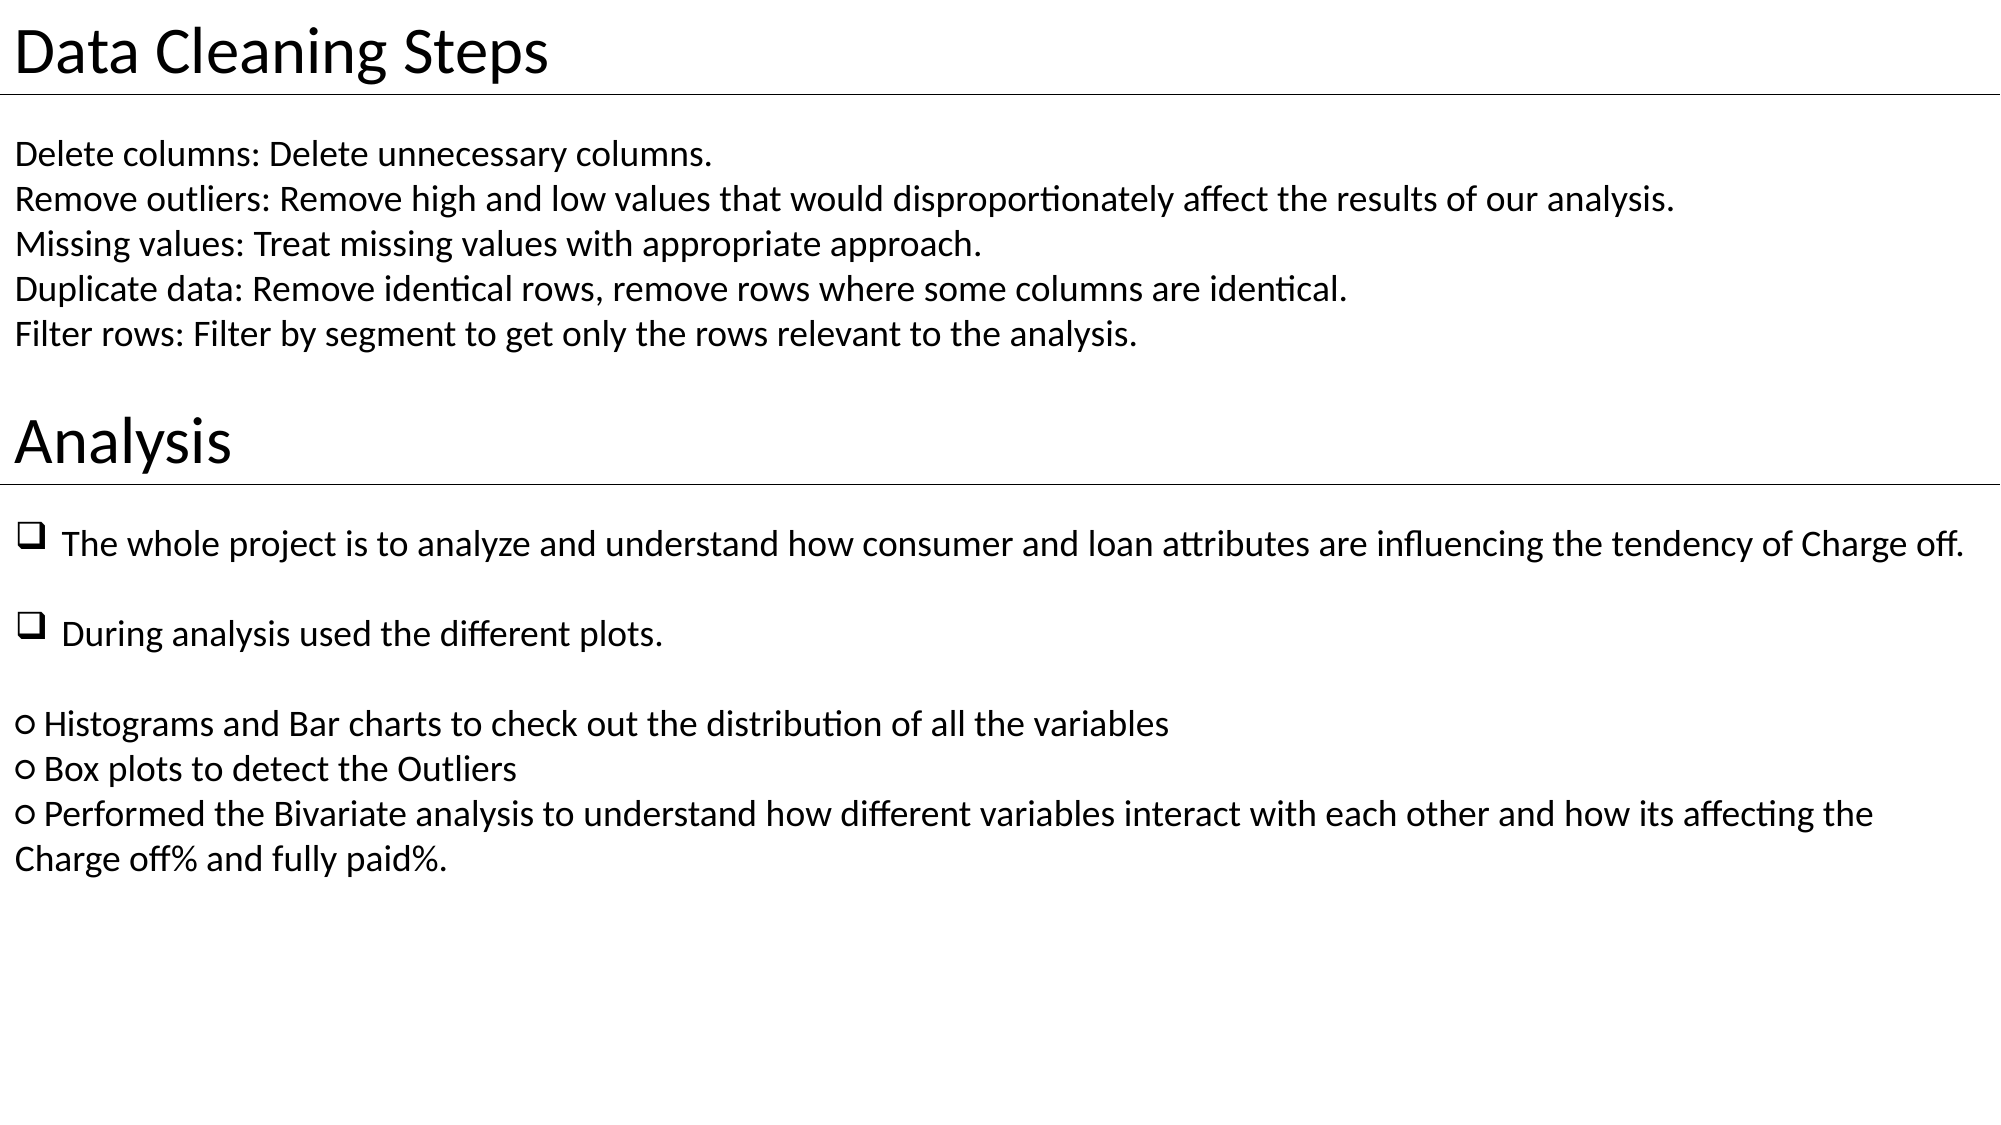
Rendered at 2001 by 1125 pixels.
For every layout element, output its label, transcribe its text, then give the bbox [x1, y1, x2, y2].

text_box Delete columns: Delete unnecessary columns. Remove outliers: Remove high and low values that would disproportionately affect the results of our analysis. Missing values: Treat missing values with appropriate approach. Duplicate data: Remove identical rows, remove rows where some columns are identical. Filter rows: Filter by segment to get only the rows relevant to the analysis. [0, 121, 2000, 361]
text_box The whole project is to analyze and understand how consumer and loan attributes are influencing the tendency of Charge off. During analysis used the different plots. ○ Histograms and Bar charts to check out the distribution of all the variables ○ Box plots to detect the Outliers ○ Performed the Bivariate analysis to understand how different variables interact with each other and how its affecting the Charge off% and fully paid%. [0, 511, 2000, 886]
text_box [0, 389, 2000, 486]
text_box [0, 0, 2000, 96]
